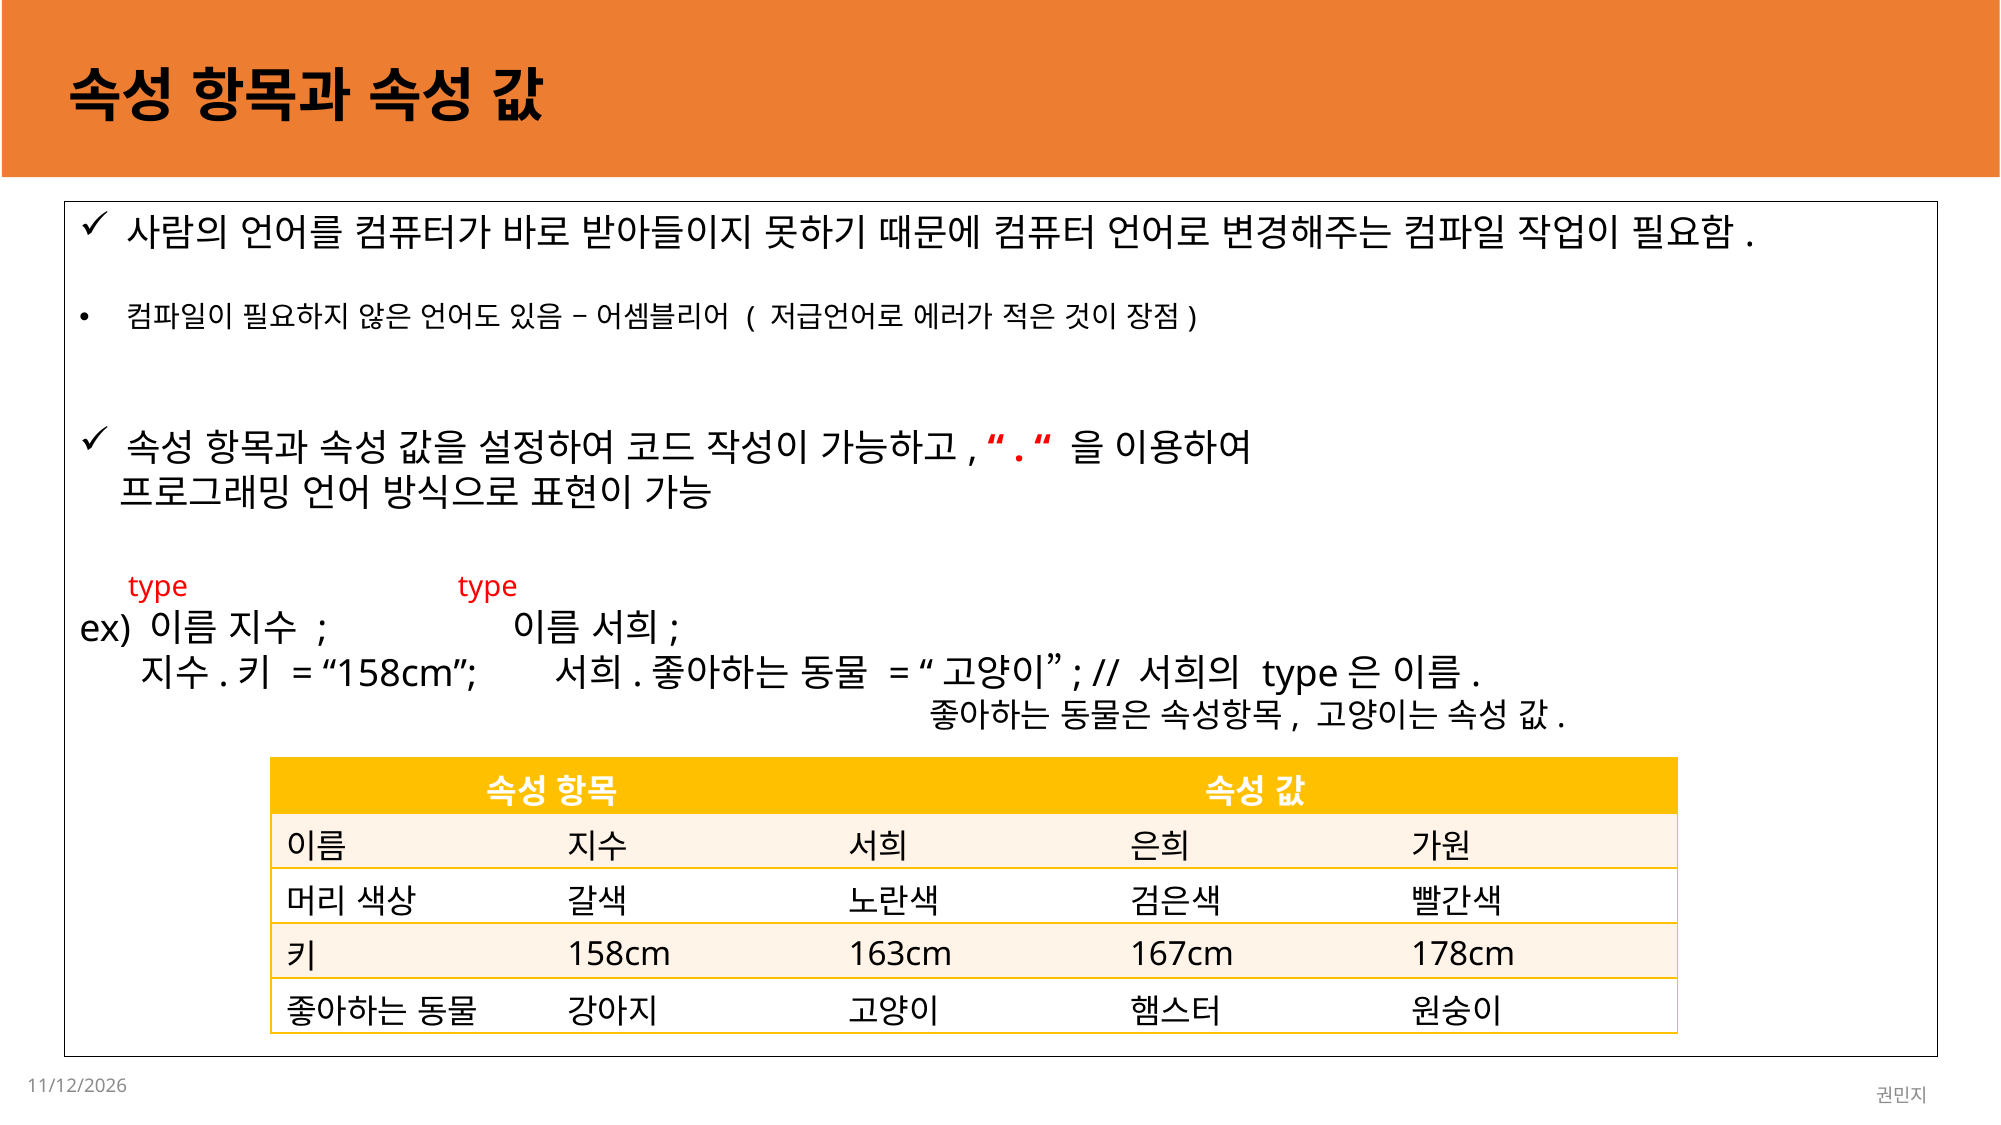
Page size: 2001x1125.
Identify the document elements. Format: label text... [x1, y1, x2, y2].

table_cell 노란색 [834, 869, 1115, 922]
table_cell 167cm [1115, 924, 1396, 977]
table_cell 좋아하는 동물 [272, 979, 552, 1032]
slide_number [12, 1056, 462, 1117]
table_cell 키 [272, 924, 552, 977]
table_cell 갈색 [552, 869, 834, 922]
table_cell 검은색 [1115, 869, 1396, 922]
text_box [1, 0, 2000, 178]
text_box 사람의 언어를 컴퓨터가 바로 받아들이지 못하기 때문에 컴퓨터 언어로 변경해주는 컴파일 작업이 필요함. 컴파일이 필요하지 않은 언어도 있음 – 어셈블리어 ( 저급언어로 에러가 적은 것이 장점) 속성 항목과 속성 값을 설정하여 코드 작성이 가능하고, “ . “ 을 이용하여 프로그래밍 언어 방식으로 표현이 가능 type type ex) 이름 지수 ; 이름 서희; 지수.키 = “158cm”; 서희.좋아하는 동물 = “고양이”; // 서희의 type은 이름. 좋아하는 동물은 속성항목, 고양이는 속성 값. [64, 201, 1938, 1057]
table_cell 158cm [552, 924, 834, 977]
table_cell 서희 [834, 814, 1115, 867]
table_header 속성 값 [834, 759, 1677, 812]
table_cell 빨간색 [1396, 869, 1677, 922]
table_cell 이름 [272, 814, 552, 867]
table_cell 163cm [834, 924, 1115, 977]
table_cell 햄스터 [1115, 979, 1396, 1032]
table_cell 강아지 [552, 979, 834, 1032]
footer 권민지 [1805, 1065, 1999, 1125]
table_cell 은희 [1115, 814, 1396, 867]
text_box 속성 항목과 속성 값 [53, 50, 577, 136]
table_cell 가원 [1396, 814, 1677, 867]
table_header 속성 항목 [272, 759, 834, 812]
table_cell 고양이 [834, 979, 1115, 1032]
table_cell 원숭이 [1396, 979, 1677, 1032]
table_cell 머리 색상 [272, 869, 552, 922]
table_cell 지수 [552, 814, 834, 867]
table_cell 178cm [1396, 924, 1677, 977]
